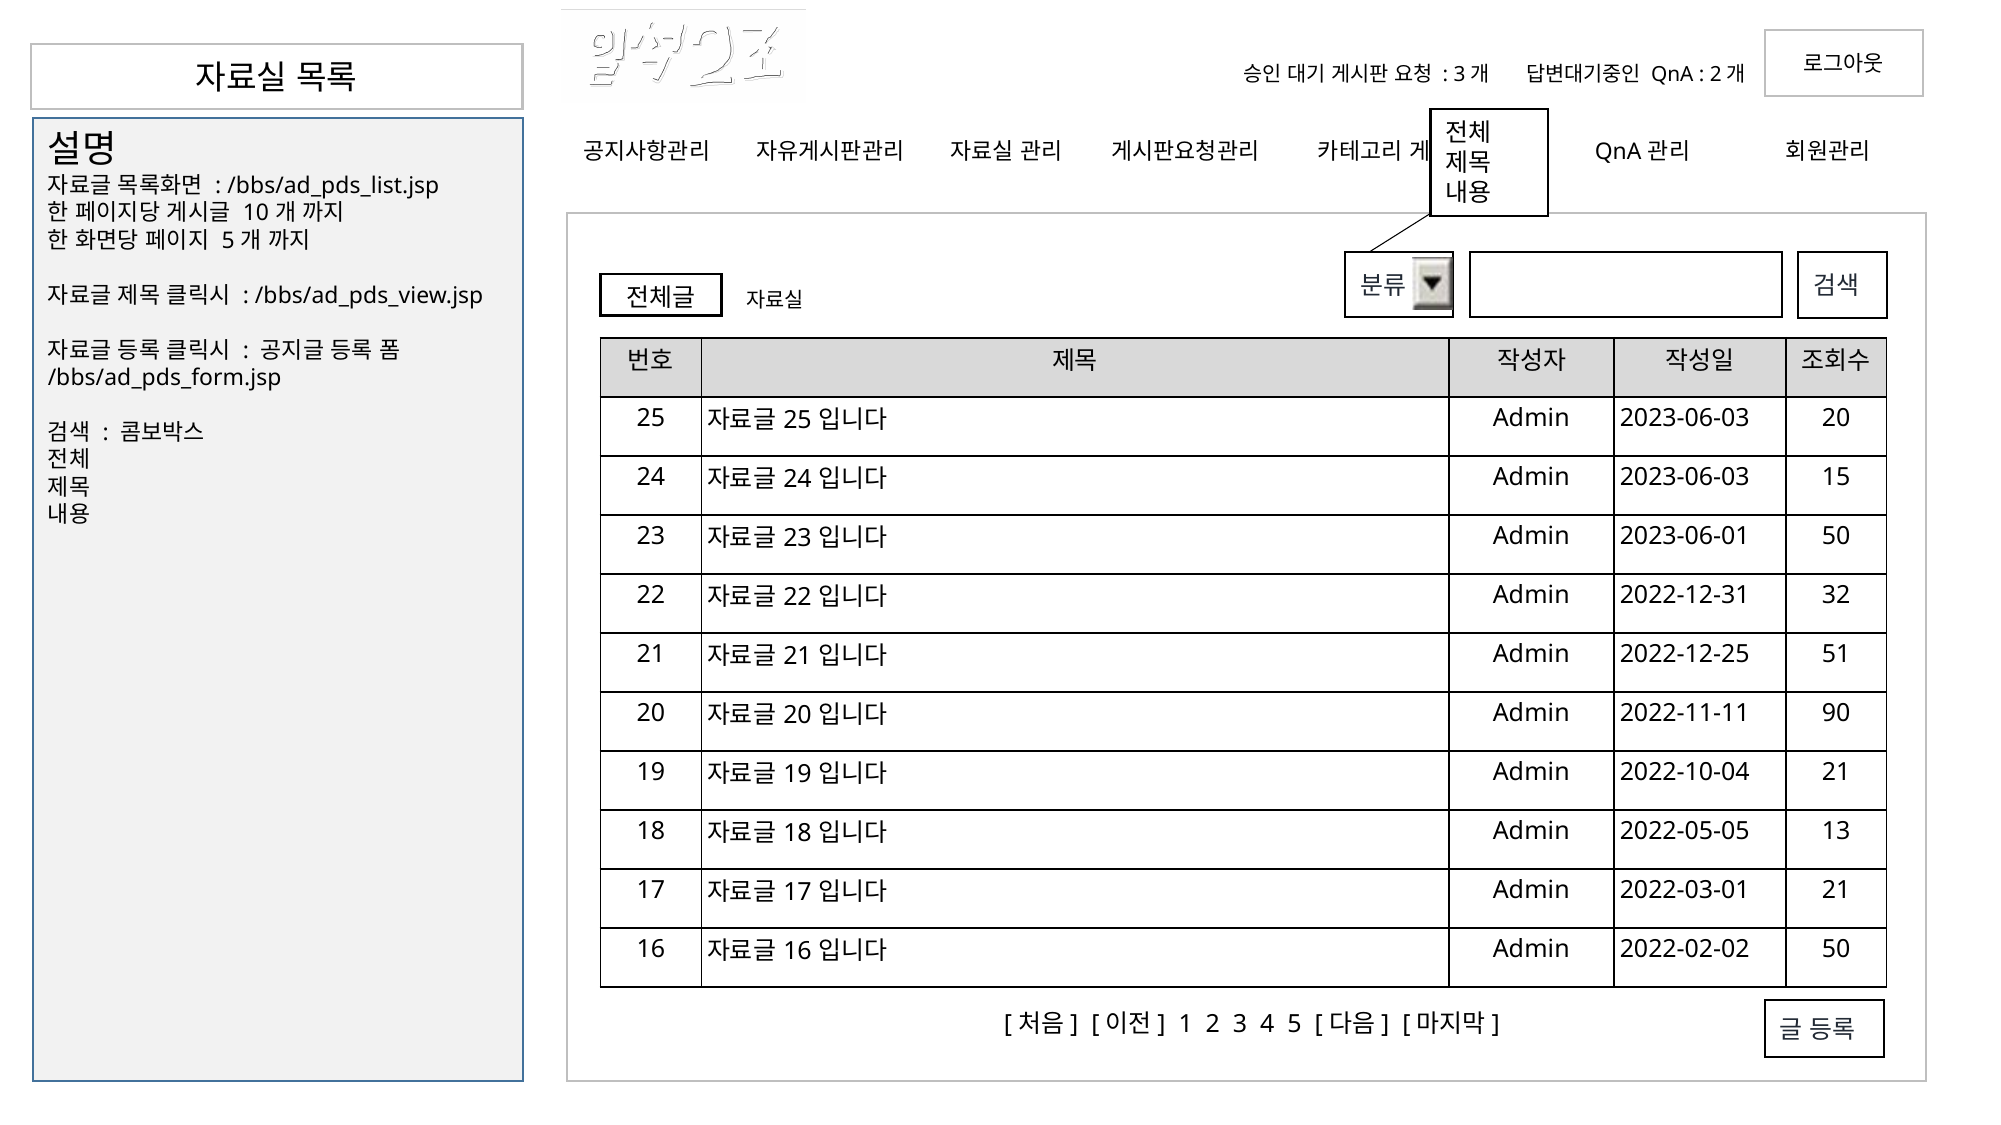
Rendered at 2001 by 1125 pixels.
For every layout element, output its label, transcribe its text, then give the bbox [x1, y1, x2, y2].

table_cell 24 [601, 457, 701, 514]
table_header 카테고리 게시판 관리 [1549, 125, 1555, 195]
text_box 전체글 [600, 273, 722, 316]
table_header 작성일 [1615, 339, 1785, 396]
text_box 자료실 목록 [30, 43, 523, 110]
table_cell 2022-02-02 [1615, 929, 1785, 986]
text_box 전체 제목 내용 [1430, 109, 1549, 217]
table_cell 2022-12-25 [1615, 634, 1785, 691]
table_cell 2022-12-31 [1615, 575, 1785, 632]
table_cell 21 [1787, 870, 1886, 927]
table_cell 자료글20입니다 [702, 693, 1448, 750]
table_cell 자료글23입니다 [702, 516, 1448, 573]
table_cell 50 [1787, 929, 1886, 986]
table_cell 21 [1787, 752, 1886, 809]
table_header 번호 [601, 339, 701, 396]
table_header 카테고리 게시판 관리 [1285, 125, 1430, 195]
table_cell 20 [1787, 398, 1886, 455]
table_cell 2022-11-11 [1615, 693, 1785, 750]
table_cell 자료글22입니다 [702, 575, 1448, 632]
table_cell 15 [1787, 457, 1886, 514]
text_box 자료실 [731, 279, 904, 320]
text_box [1469, 251, 1783, 318]
table_cell Admin [1450, 693, 1613, 750]
table_cell Admin [1450, 870, 1613, 927]
table_cell 2023-06-03 [1615, 457, 1785, 514]
table_cell 2023-06-01 [1615, 516, 1785, 573]
table_cell 22 [601, 575, 701, 632]
table_cell 32 [1787, 575, 1886, 632]
text_box 글 등록 [1764, 1000, 1884, 1058]
table_cell 16 [601, 929, 701, 986]
table_cell Admin [1450, 516, 1613, 573]
table_cell 90 [1787, 693, 1886, 750]
table_cell 자료글18입니다 [702, 811, 1448, 868]
table_cell Admin [1450, 752, 1613, 809]
table_cell 20 [601, 693, 701, 750]
table_cell 23 [601, 516, 701, 573]
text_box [1345, 251, 1454, 317]
text_box [처음] [이전] 1 2 3 4 5 [다음] [마지막] [989, 1000, 1576, 1045]
table_cell Admin [1450, 811, 1613, 868]
text_box 설명 자료글 목록화면 : /bbs/ad_pds_list.jsp 한 페이지당 게시글 10개 까지 한 화면당 페이지 5개 까지 자료글 제목 클릭시 : /bbs/ad_pds_view.jsp 자료글 등록 클릭시 : 공지글 등록 폼 /bbs/ad_pds_form.jsp 검색 : 콤보박스 전체 제목 내용 [32, 117, 523, 1081]
table_cell 2022-03-01 [1615, 870, 1785, 927]
table_header QnA관리 [1555, 125, 1731, 195]
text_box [1228, 53, 1771, 94]
table_cell 자료글25입니다 [702, 398, 1448, 455]
table_cell Admin [1450, 929, 1613, 986]
table_header 제목 [702, 339, 1448, 396]
table_cell Admin [1450, 575, 1613, 632]
table_cell 17 [601, 870, 701, 927]
table_cell 25 [601, 398, 701, 455]
table_cell 2022-05-05 [1615, 811, 1785, 868]
table_header 공지사항관리 [561, 125, 733, 195]
table_cell 18 [601, 811, 701, 868]
picture [561, 5, 806, 103]
table_header 작성자 [1450, 339, 1613, 396]
table_cell 50 [1787, 516, 1886, 573]
table_cell 13 [1787, 811, 1886, 868]
table_cell Admin [1450, 457, 1613, 514]
table_cell 51 [1787, 634, 1886, 691]
table_header 조회수 [1787, 339, 1886, 396]
table_cell 자료글16입니다 [702, 929, 1448, 986]
table_cell 19 [601, 752, 701, 809]
table_cell 자료글19입니다 [702, 752, 1448, 809]
table_cell Admin [1450, 634, 1613, 691]
table_cell 21 [601, 634, 701, 691]
table_cell 2022-10-04 [1615, 752, 1785, 809]
table_cell 자료글24입니다 [702, 457, 1448, 514]
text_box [1365, 213, 1431, 251]
text_box [566, 213, 1926, 1081]
text_box 검색 [1798, 252, 1887, 318]
table_cell 2023-06-03 [1615, 398, 1785, 455]
table_cell 자료글21입니다 [702, 634, 1448, 691]
text_box 로그아웃 [1764, 30, 1923, 96]
table_header 자유게시판관리 [733, 125, 928, 195]
table_header 게시판요청관리 [1085, 125, 1285, 195]
table_header 회원관리 [1731, 125, 1926, 195]
table_cell 자료글17입니다 [702, 870, 1448, 927]
table_cell Admin [1450, 398, 1613, 455]
table_header 자료실 관리 [928, 125, 1085, 195]
